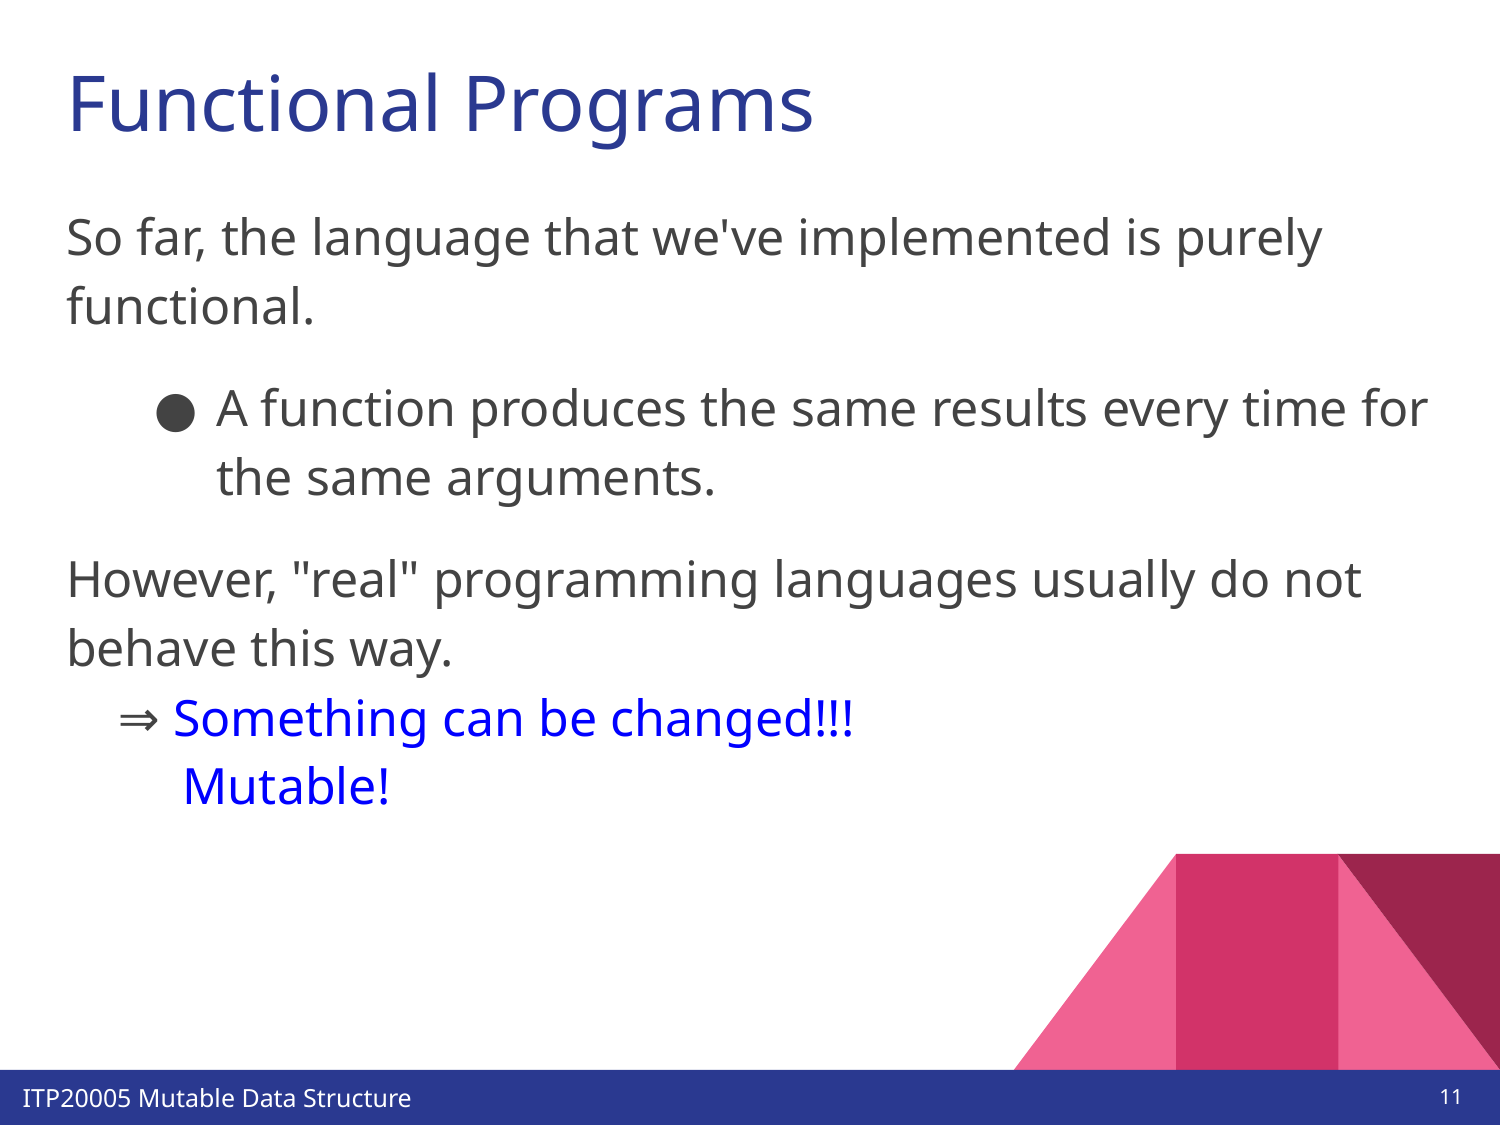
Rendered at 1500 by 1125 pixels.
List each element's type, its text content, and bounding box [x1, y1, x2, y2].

slide_number ‹#› [1387, 1054, 1478, 1125]
list So far, the language that we've implemented is purely functional. A function produces the same results every time for the same arguments. However, "real" programming languages usually do not behave this way. ⇒ Something can be changed!!! Mutable! [51, 181, 1500, 912]
title Functional Programs [51, 39, 1449, 173]
